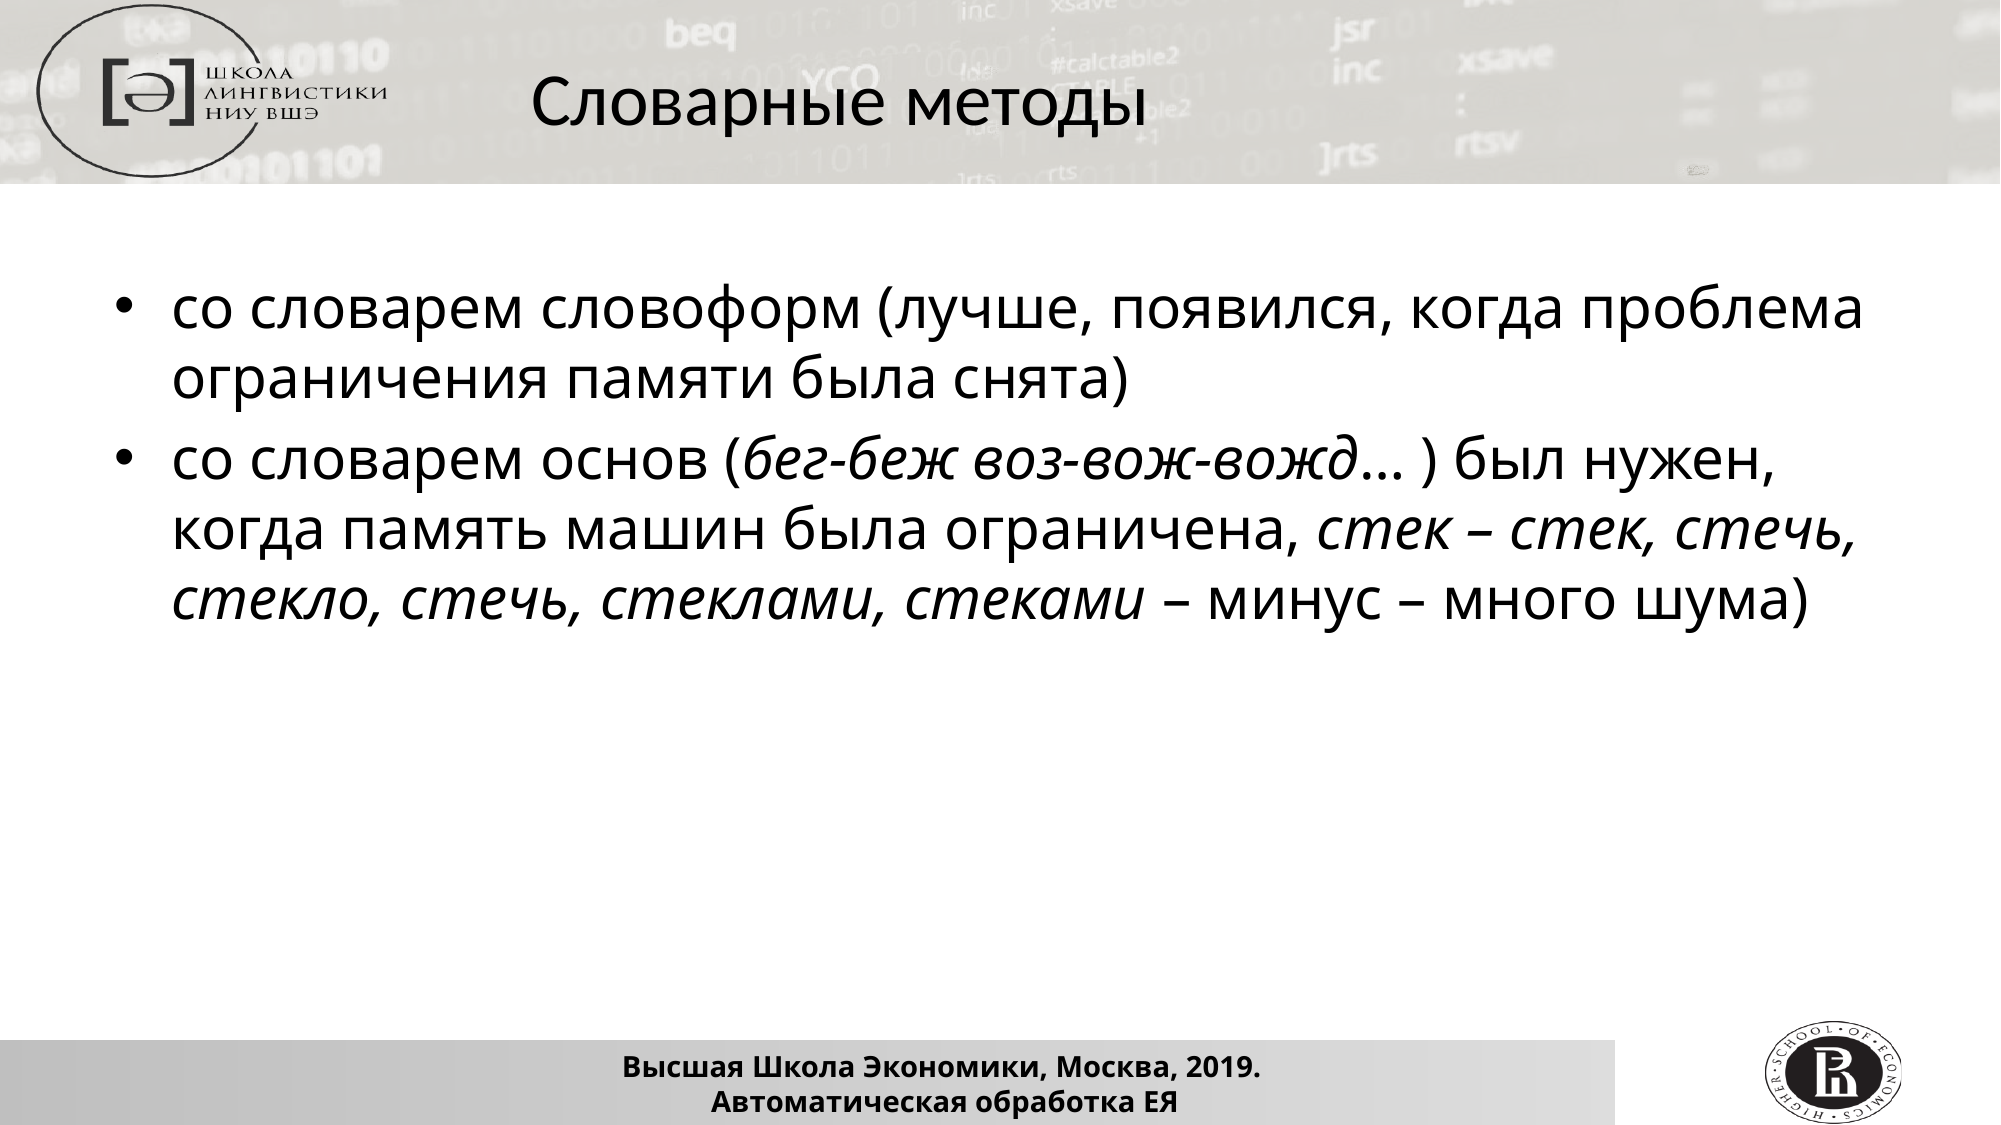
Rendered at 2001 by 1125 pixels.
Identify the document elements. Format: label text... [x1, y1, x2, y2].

title Словарные методы [516, 44, 1949, 147]
picture [1765, 1021, 1902, 1125]
picture [31, 0, 387, 181]
list со словарем словоформ (лучше, появился, когда проблема ограничения памяти была снята) со словарем основ (бег-беж воз-вож-вожд… ) был нужен, когда память машин была ограничена, стек – стек, стечь, стекло, стечь, стеклами, стеками – минус – много шума) [99, 262, 1900, 1005]
